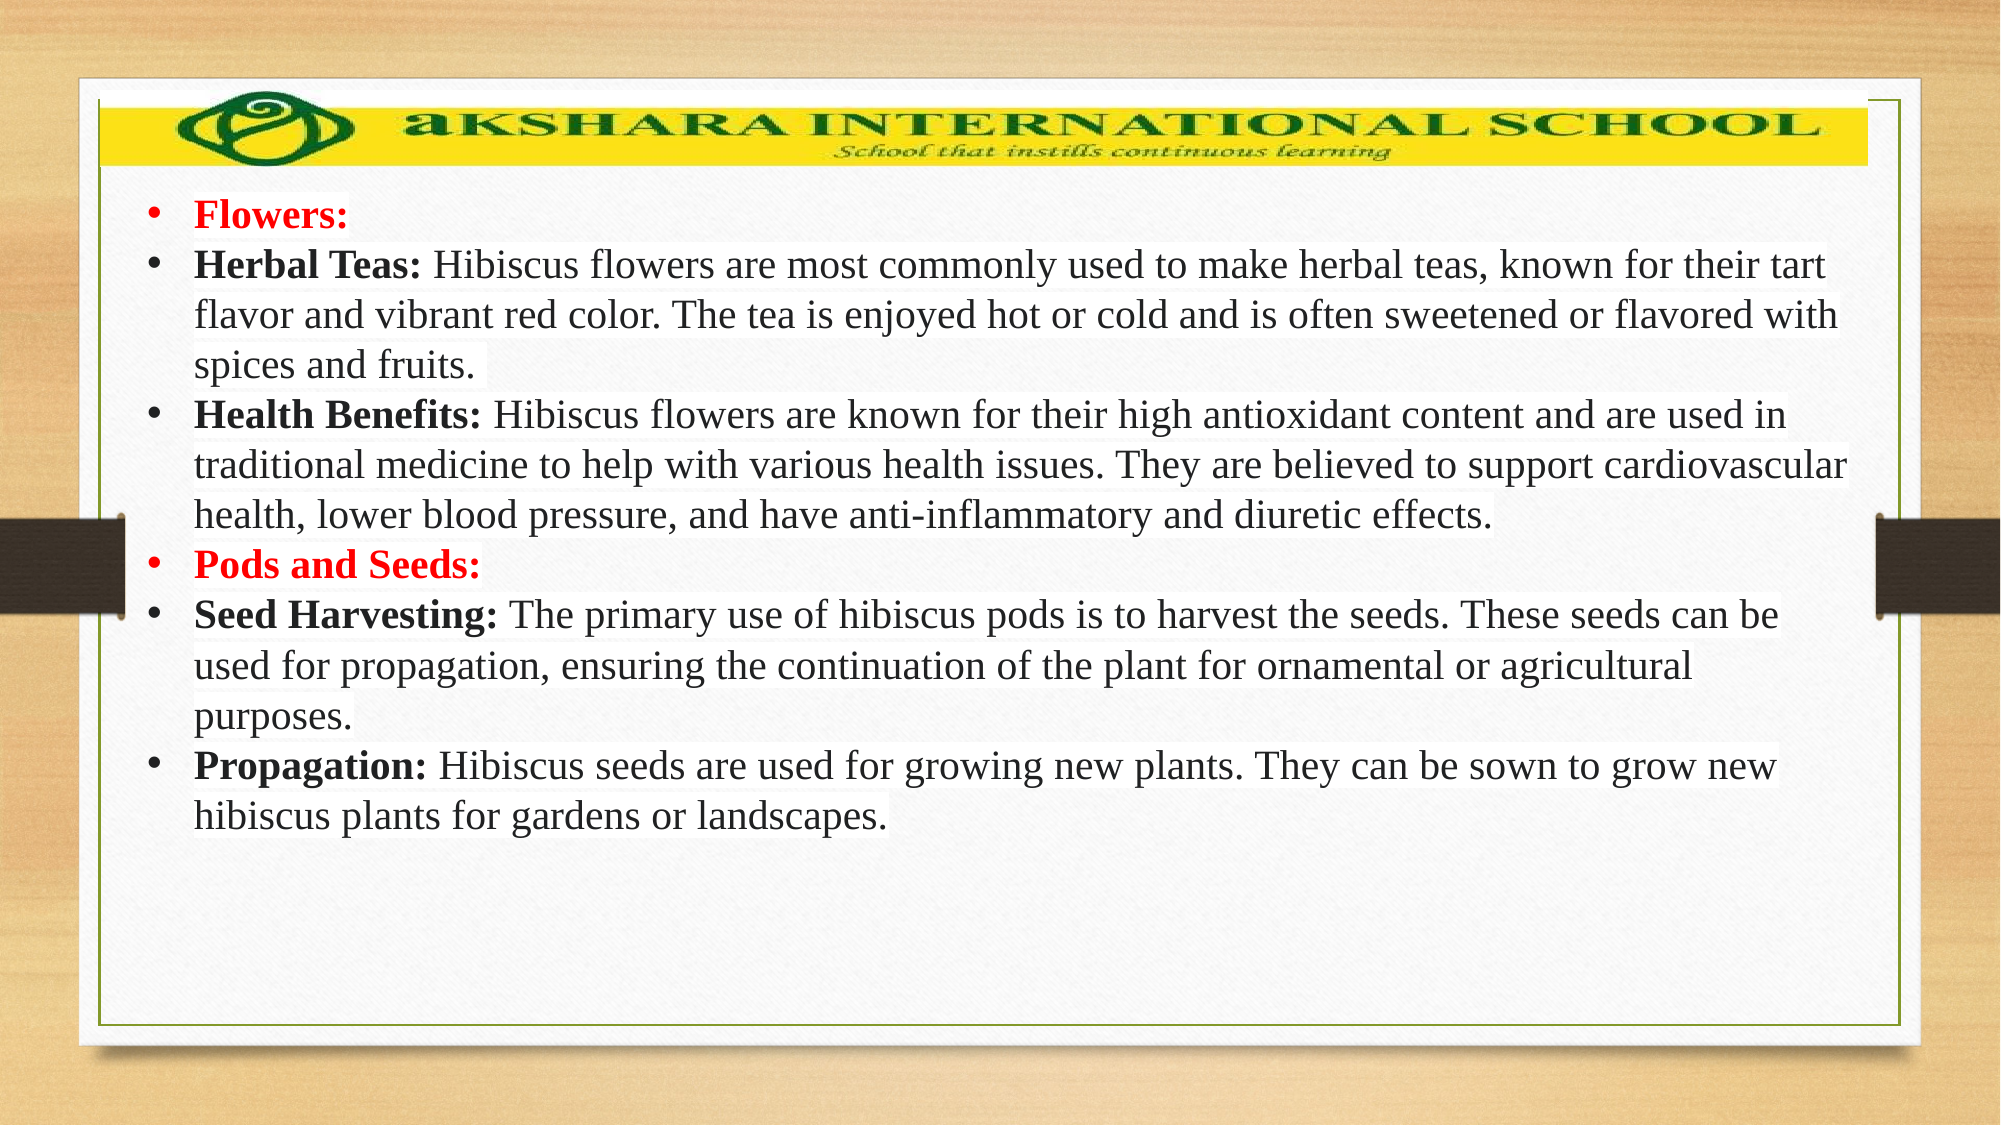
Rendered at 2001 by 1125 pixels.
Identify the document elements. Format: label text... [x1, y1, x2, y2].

text_box Flowers: Herbal Teas: Hibiscus flowers are most commonly used to make herbal teas, known for their tart flavor and vibrant red color. The tea is enjoyed hot or cold and is often sweetened or flavored with spices and fruits. Health Benefits: Hibiscus flowers are known for their high antioxidant content and are used in traditional medicine to help with various health issues. They are believed to support cardiovascular health, lower blood pressure, and have anti-inflammatory and diuretic effects. Pods and Seeds: Seed Harvesting: The primary use of hibiscus pods is to harvest the seeds. These seeds can be used for propagation, ensuring the continuation of the plant for ornamental or agricultural purposes. Propagation: Hibiscus seeds are used for growing new plants. They can be sown to grow new hibiscus plants for gardens or landscapes. [131, 168, 1868, 845]
picture [0, 0, 2001, 1125]
